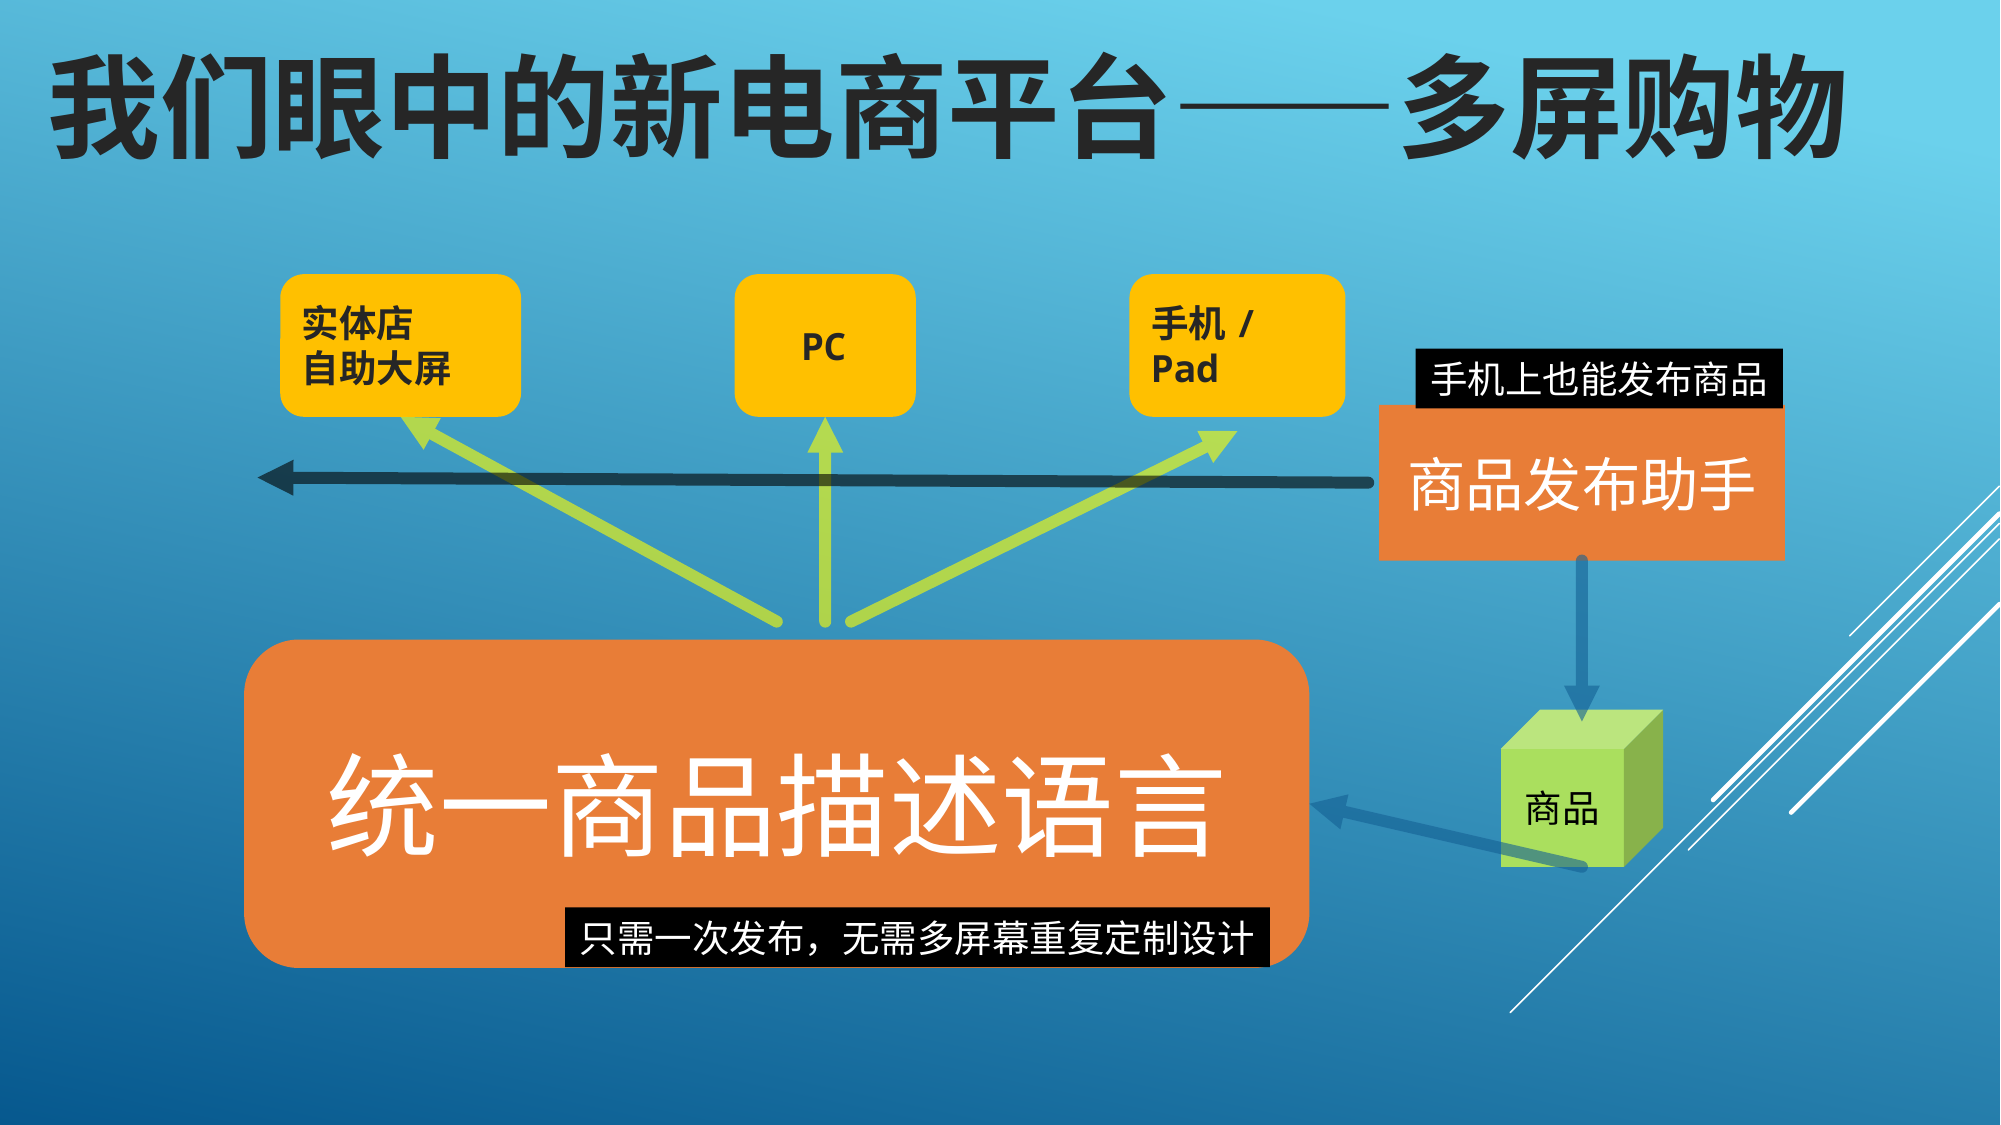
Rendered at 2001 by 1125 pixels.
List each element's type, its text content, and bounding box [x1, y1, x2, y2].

text_box 只需一次发布，无需多屏幕重复定制设计 [565, 907, 1270, 968]
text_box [400, 483, 777, 622]
text_box 商品发布助手 [1378, 403, 1786, 562]
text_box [1309, 803, 1501, 809]
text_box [850, 483, 1238, 622]
text_box PC [733, 272, 918, 419]
text_box 实体店 自助大屏 [278, 272, 523, 419]
text_box 我们眼中的新电商平台——多屏购物 [32, 1, 1869, 209]
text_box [850, 430, 1238, 477]
text_box 统一商品描述语言 [242, 638, 1311, 970]
text_box 商品 [1499, 708, 1665, 869]
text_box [257, 477, 1369, 483]
text_box 手机上也能发布商品 [1415, 348, 1783, 409]
text_box 手机/Pad [1128, 272, 1347, 419]
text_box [400, 416, 777, 477]
